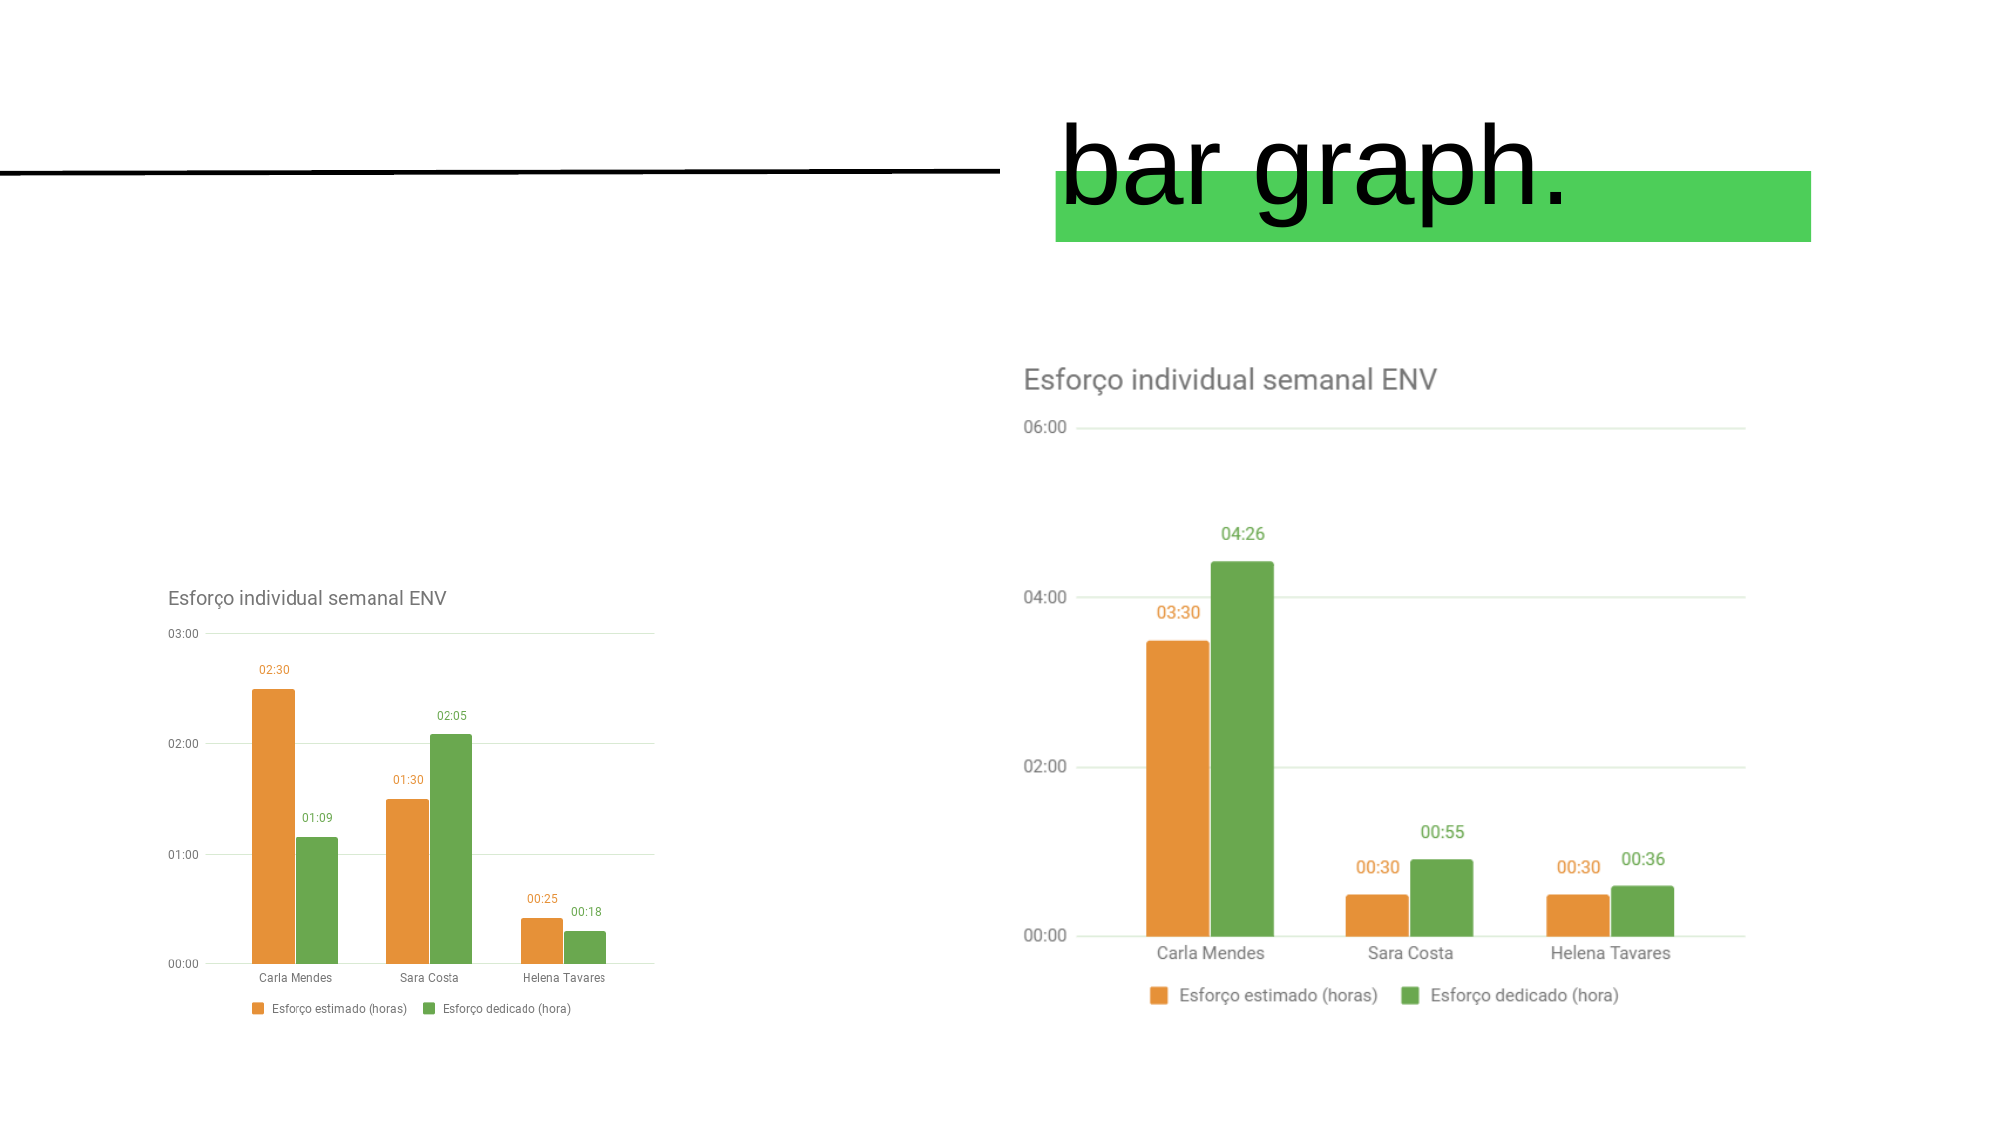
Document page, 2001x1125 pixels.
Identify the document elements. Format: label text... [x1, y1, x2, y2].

title bar graph. [1044, 59, 1863, 278]
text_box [0, 170, 1001, 174]
picture [988, 331, 1781, 1039]
picture [144, 562, 678, 1039]
